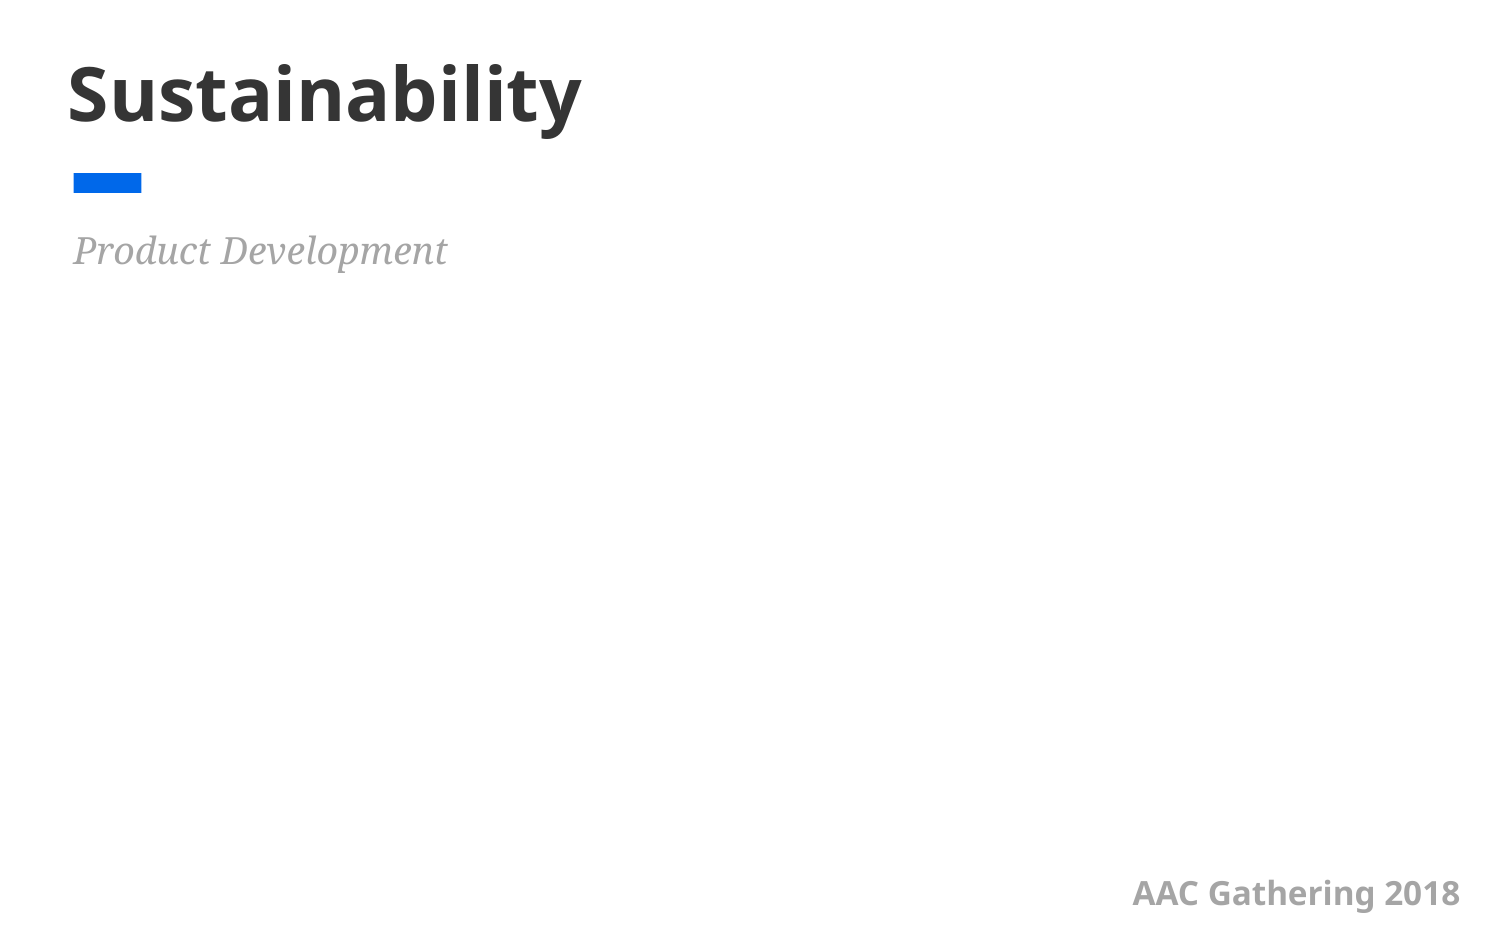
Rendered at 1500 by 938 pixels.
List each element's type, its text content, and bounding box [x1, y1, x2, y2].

subtitle AAC Gathering 2018 [818, 860, 1476, 917]
title Sustainability [52, 41, 1451, 152]
subtitle Product Development [58, 201, 1329, 297]
